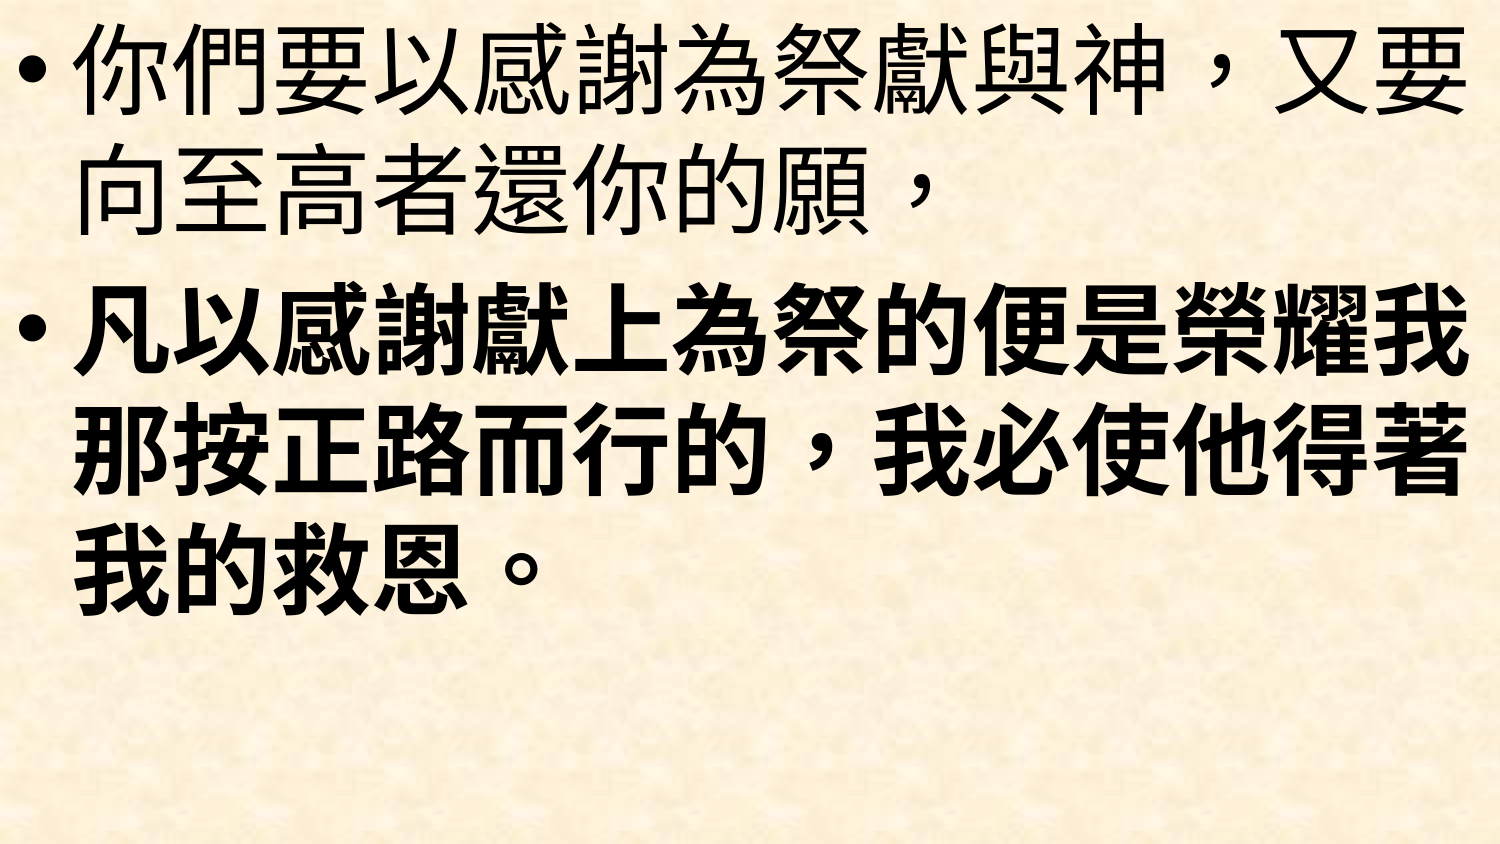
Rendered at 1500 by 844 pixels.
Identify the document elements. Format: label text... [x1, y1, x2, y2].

list 你們要以感謝為祭獻與神，又要向至高者還你的願， 凡以感謝獻上為祭的便是榮耀我；那按正路而行的，我必使他得著我的救恩。 [0, 0, 1500, 844]
